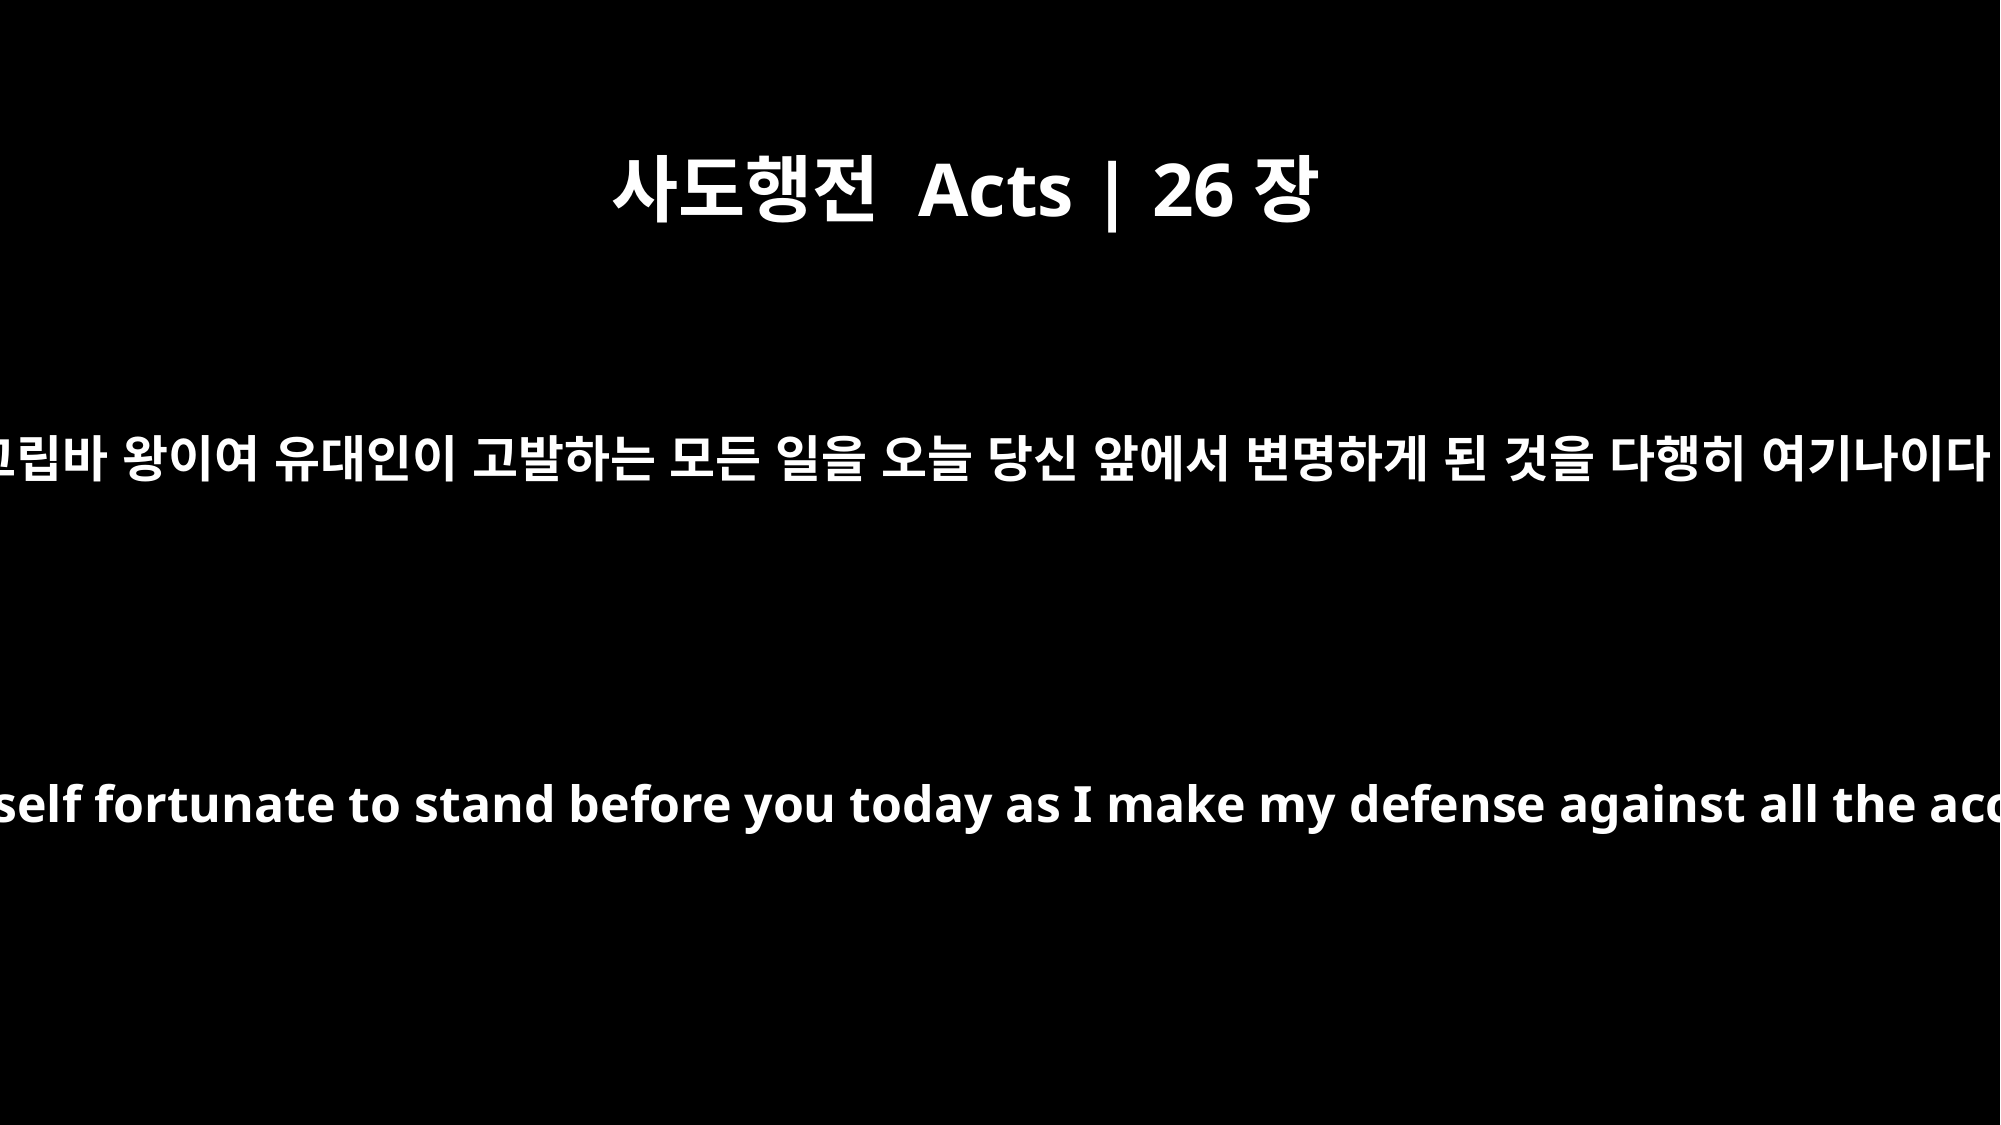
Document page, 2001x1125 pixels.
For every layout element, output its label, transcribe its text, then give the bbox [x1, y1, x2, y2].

text_box 사도행전 Acts | 26장 [596, 136, 1336, 239]
text_box "King Agrippa, I consider myself fortunate to stand before you today as I make my defense against all the accusations of the Jews, [0, 764, 2000, 840]
text_box 2 아그립바 왕이여 유대인이 고발하는 모든 일을 오늘 당신 앞에서 변명하게 된 것을 다행히 여기나이다 [0, 359, 2000, 495]
